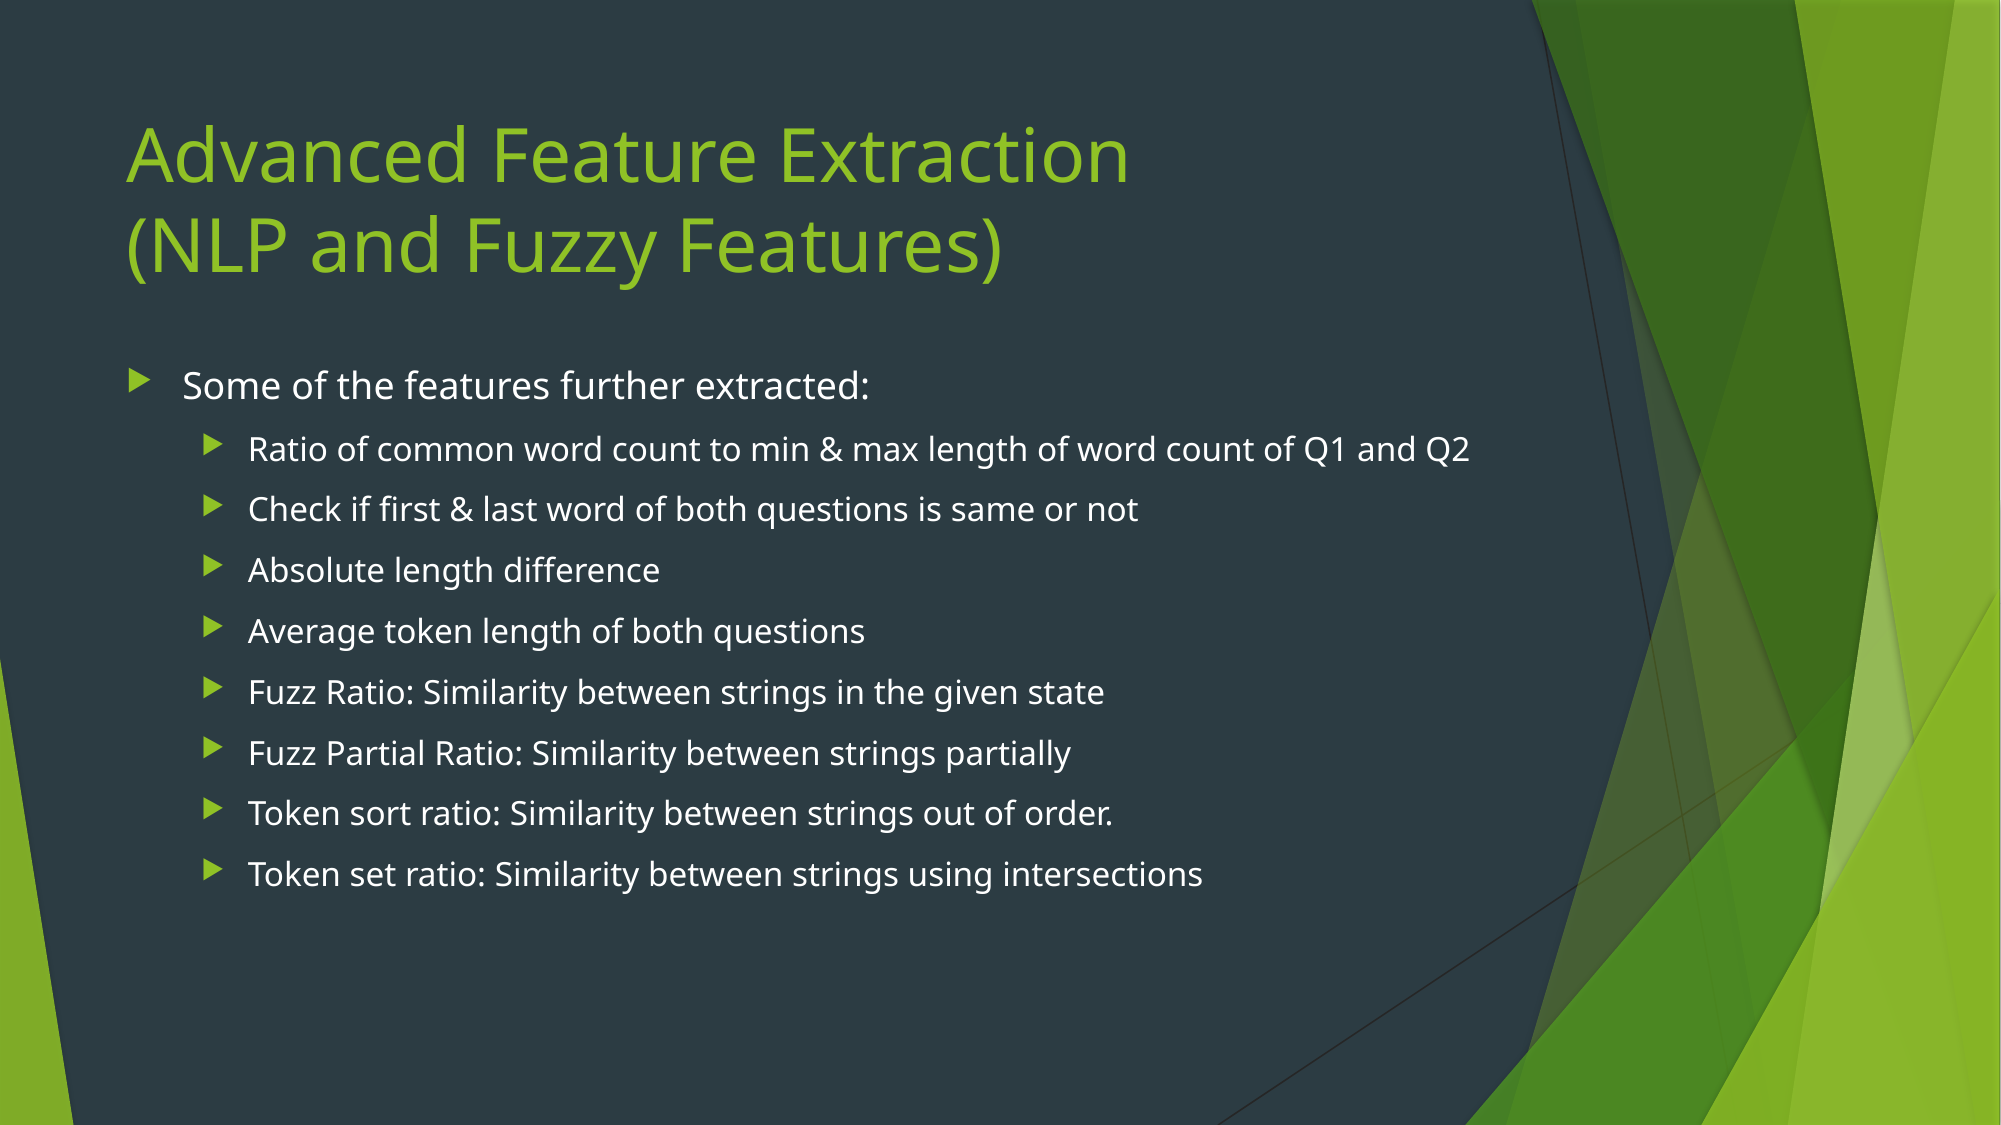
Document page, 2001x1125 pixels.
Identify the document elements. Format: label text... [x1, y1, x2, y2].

list Some of the features further extracted: Ratio of common word count to min & max length of word count of Q1 and Q2 Check if first & last word of both questions is same or not Absolute length difference Average token length of both questions Fuzz Ratio: Similarity between strings in the given state Fuzz Partial Ratio: Similarity between strings partially Token sort ratio: Similarity between strings out of order. Token set ratio: Similarity between strings using intersections [111, 354, 1522, 992]
title Advanced Feature Extraction (NLP and Fuzzy Features) [111, 99, 1522, 317]
